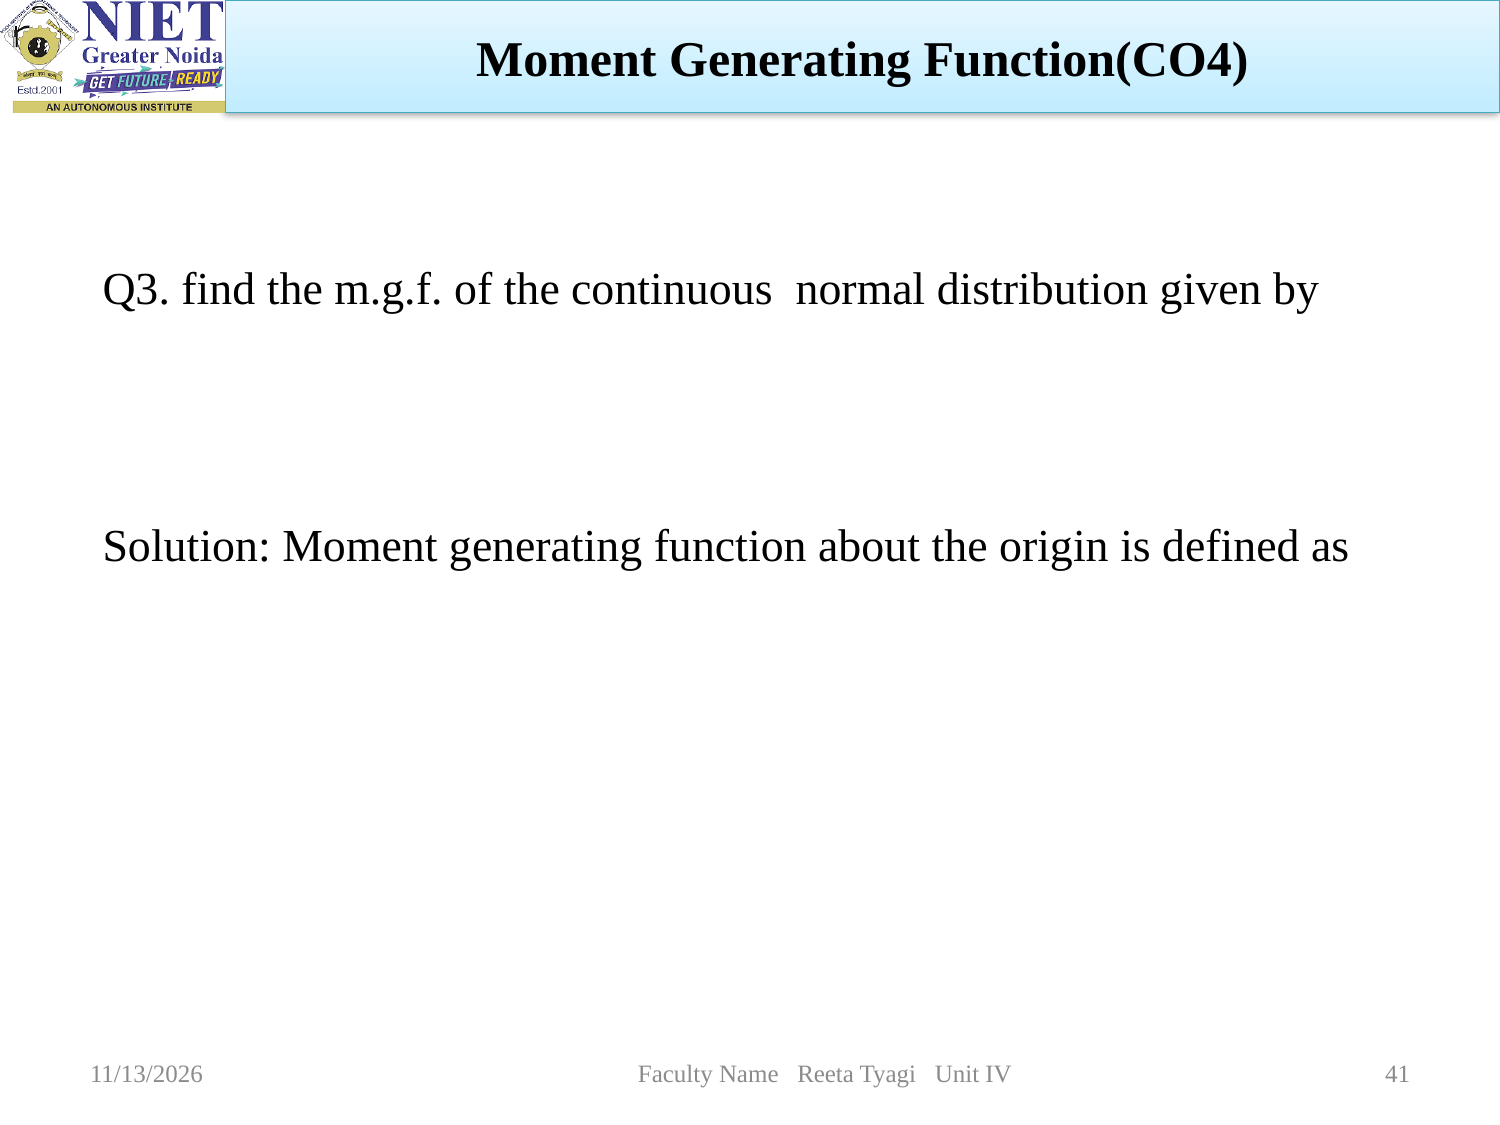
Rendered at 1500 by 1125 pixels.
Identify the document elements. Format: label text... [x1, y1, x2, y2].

footer Faculty Name Reeta Tyagi Unit IV [425, 1042, 1074, 1103]
text_box Moment Generating Function(CO4) [226, 0, 1500, 113]
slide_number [75, 1042, 425, 1103]
slide_number 41 [1074, 1042, 1425, 1103]
picture [0, 0, 226, 113]
